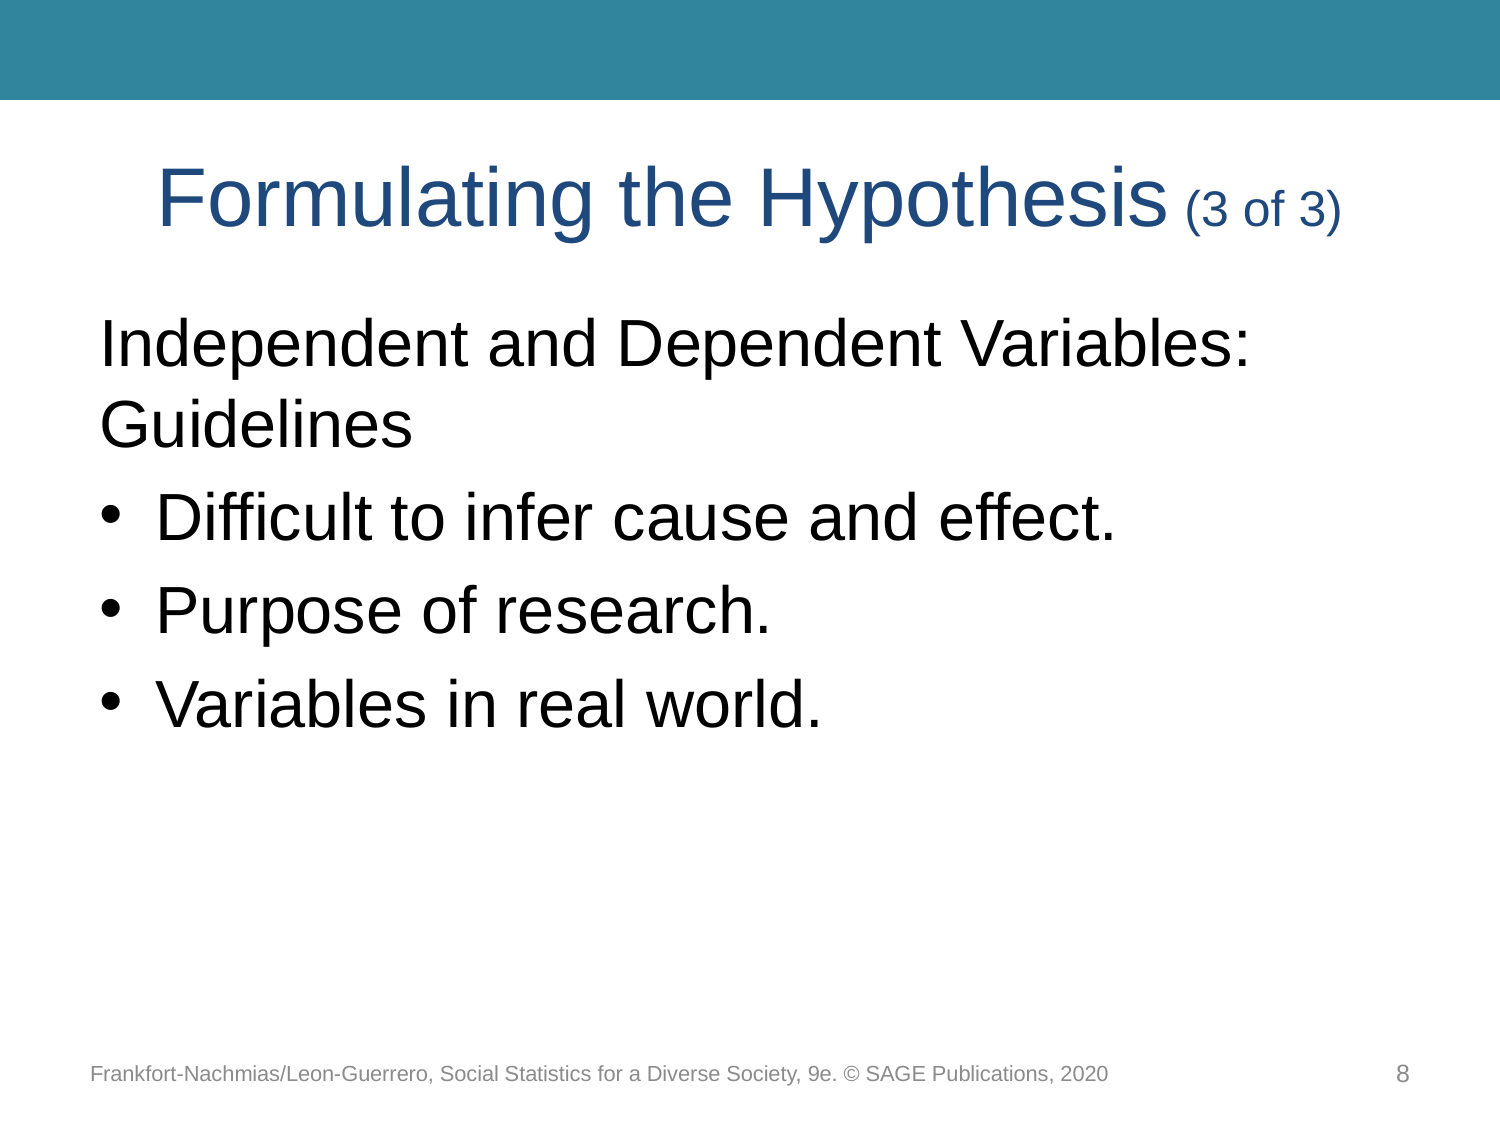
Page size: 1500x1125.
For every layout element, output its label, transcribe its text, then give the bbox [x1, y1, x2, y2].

slide_number 8 [1350, 1042, 1425, 1103]
footer Frankfort-Nachmias/Leon-Guerrero, Social Statistics for a Diverse Society, 9e. © SAGE Publications, 2020 [75, 1042, 1313, 1103]
title Formulating the Hypothesis (3 of 3) [75, 93, 1425, 293]
list Independent and Dependent Variables: Guidelines Difficult to infer cause and effect. Purpose of research. Variables in real world. [84, 292, 1425, 1013]
